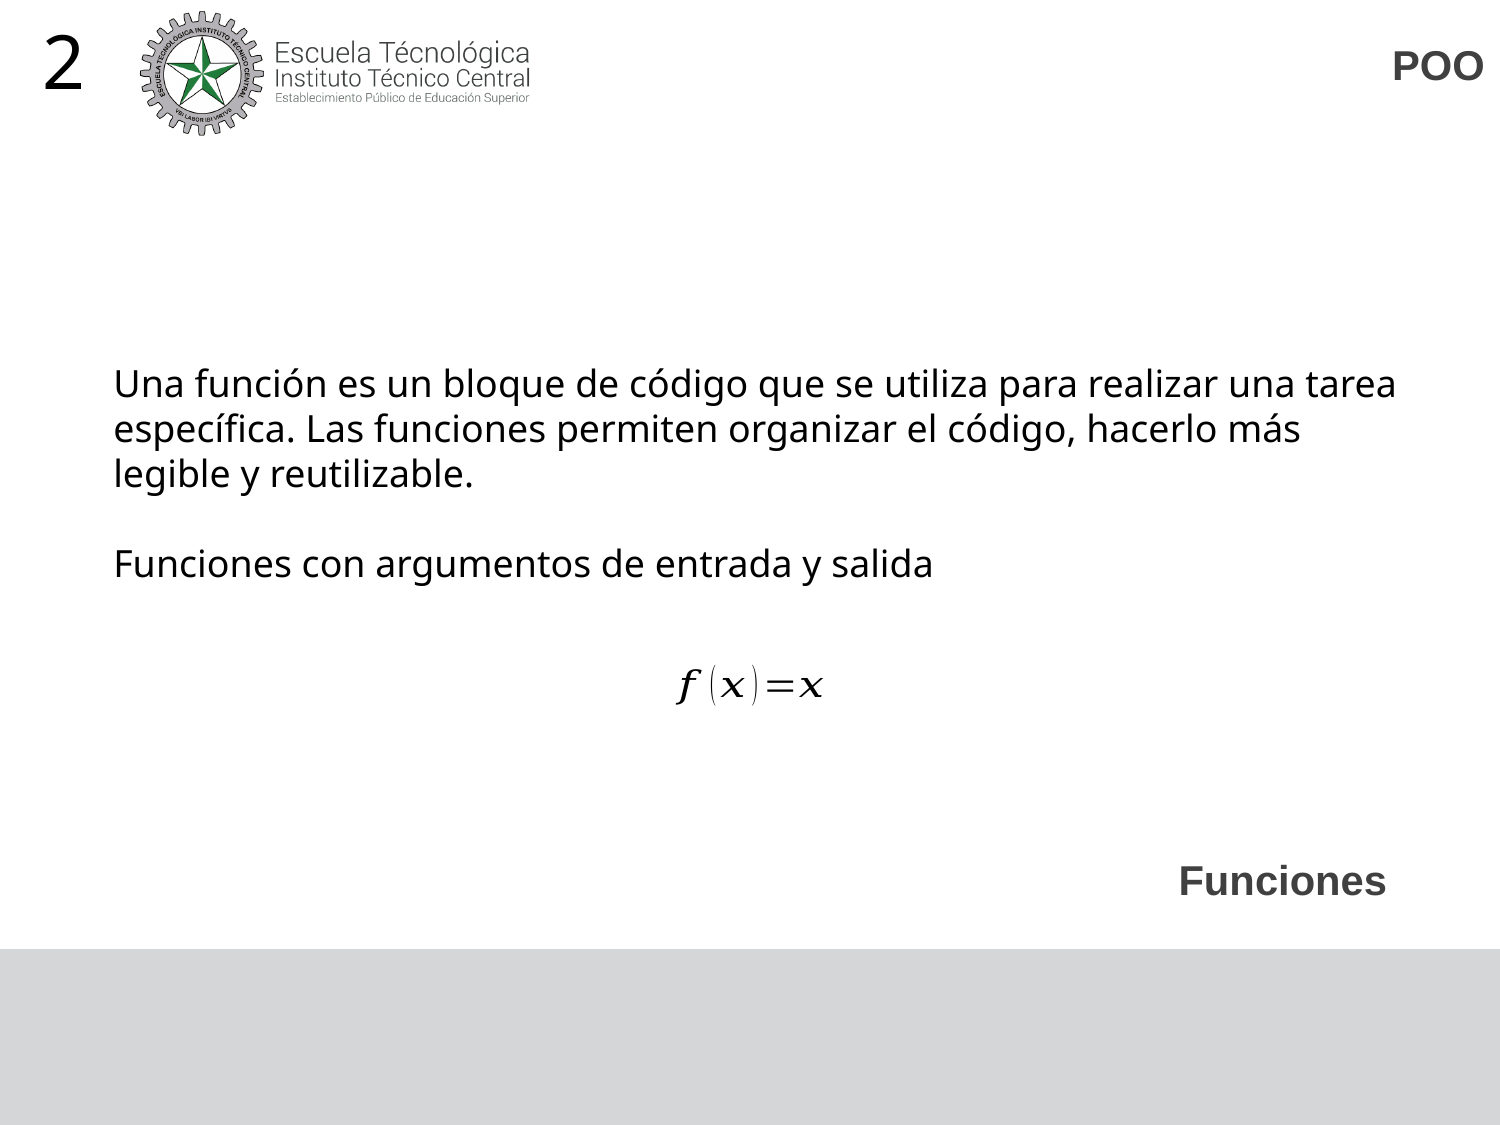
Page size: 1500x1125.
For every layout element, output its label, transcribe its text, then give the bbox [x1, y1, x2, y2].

text_box POO [538, 31, 1500, 114]
text_box Funciones [188, 846, 1403, 929]
picture [130, 7, 538, 138]
title 2 [0, 0, 128, 114]
text_box Una función es un bloque de código que se utiliza para realizar una tarea específica. Las funciones permiten organizar el código, hacerlo más legible y reutilizable. Funciones con argumentos de entrada y salida [98, 352, 1441, 683]
